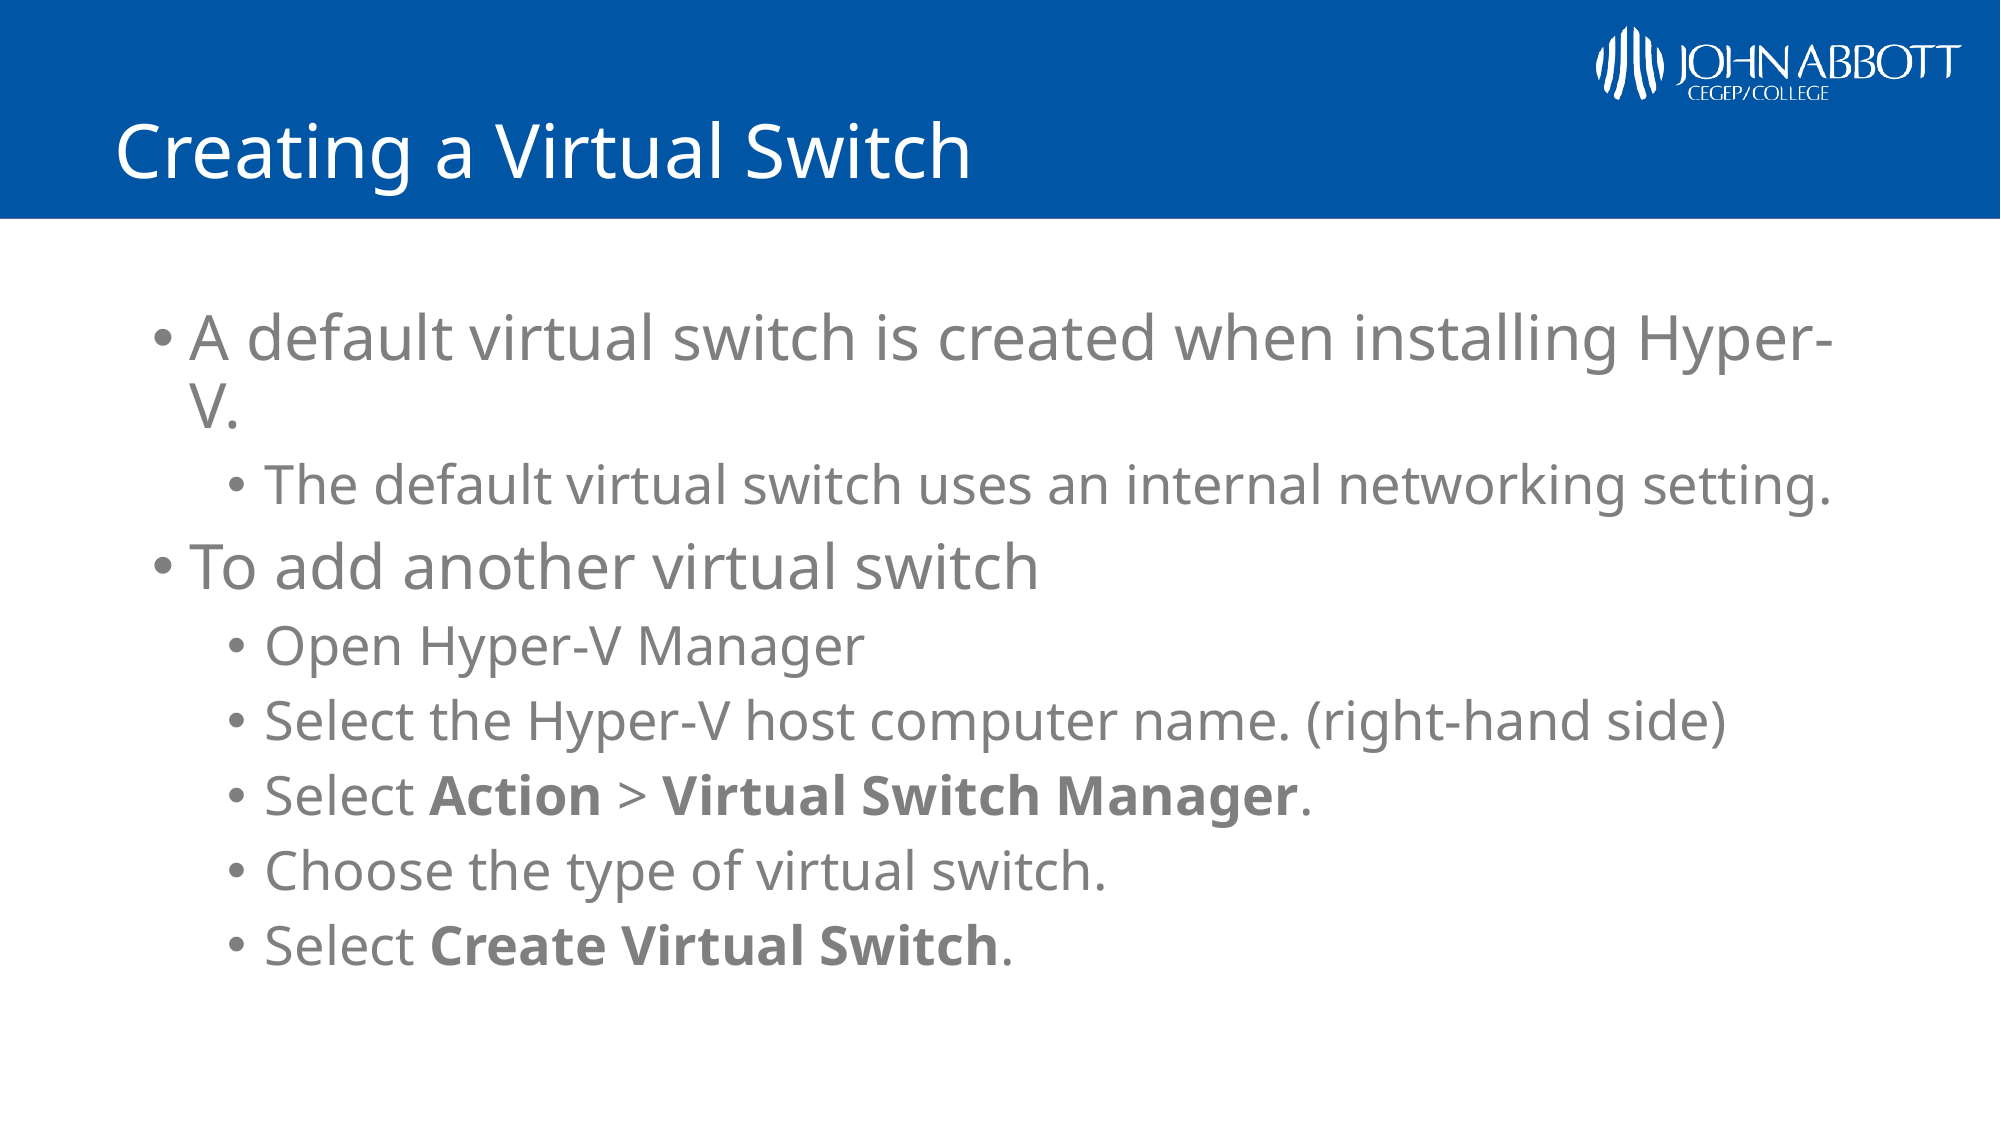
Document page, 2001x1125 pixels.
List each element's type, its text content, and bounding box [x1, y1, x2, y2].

list A default virtual switch is created when installing Hyper-V. The default virtual switch uses an internal networking setting. To add another virtual switch Open Hyper-V Manager Select the Hyper-V host computer name. (right-hand side) Select Action > Virtual Switch Manager. Choose the type of virtual switch. Select Create Virtual Switch. [137, 299, 1863, 1014]
picture [1863, 26, 1962, 100]
title Creating a Virtual Switch [99, 0, 1863, 202]
